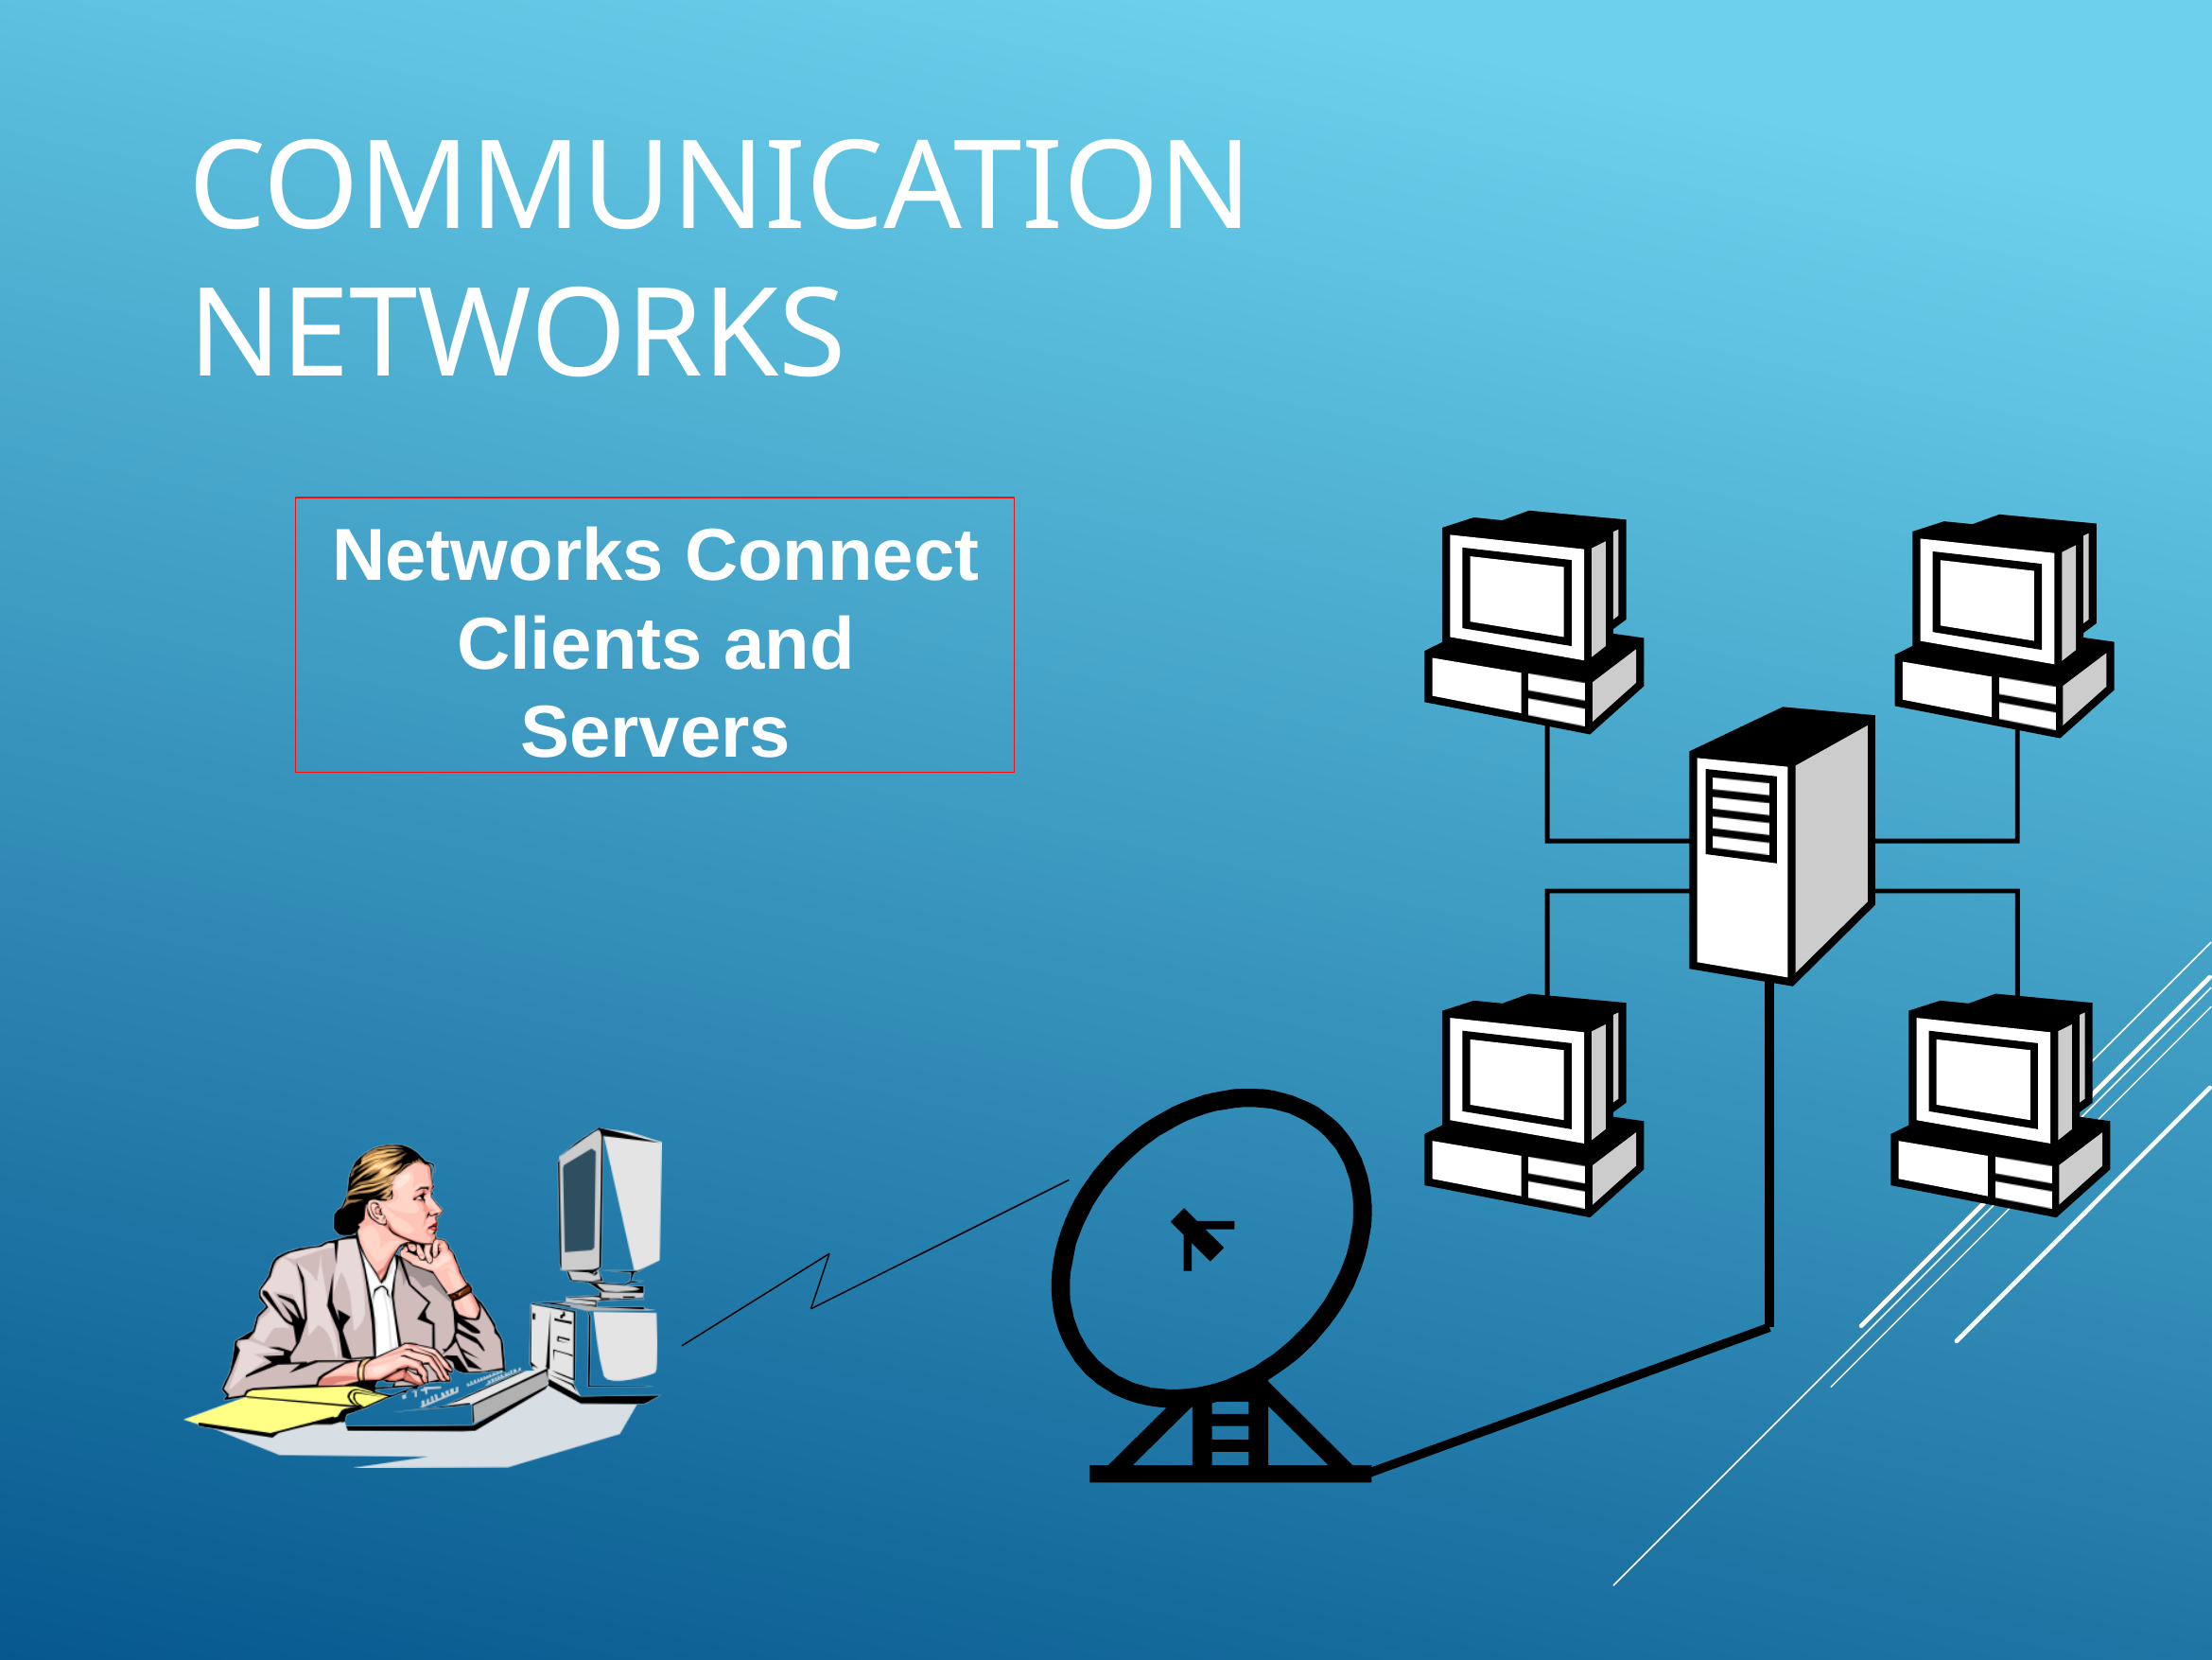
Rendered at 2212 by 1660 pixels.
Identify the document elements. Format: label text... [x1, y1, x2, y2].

picture [183, 1127, 662, 1468]
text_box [680, 510, 2115, 1483]
title Communication Networks [185, 102, 1593, 401]
text_box Networks Connect Clients and Servers [295, 498, 1015, 773]
